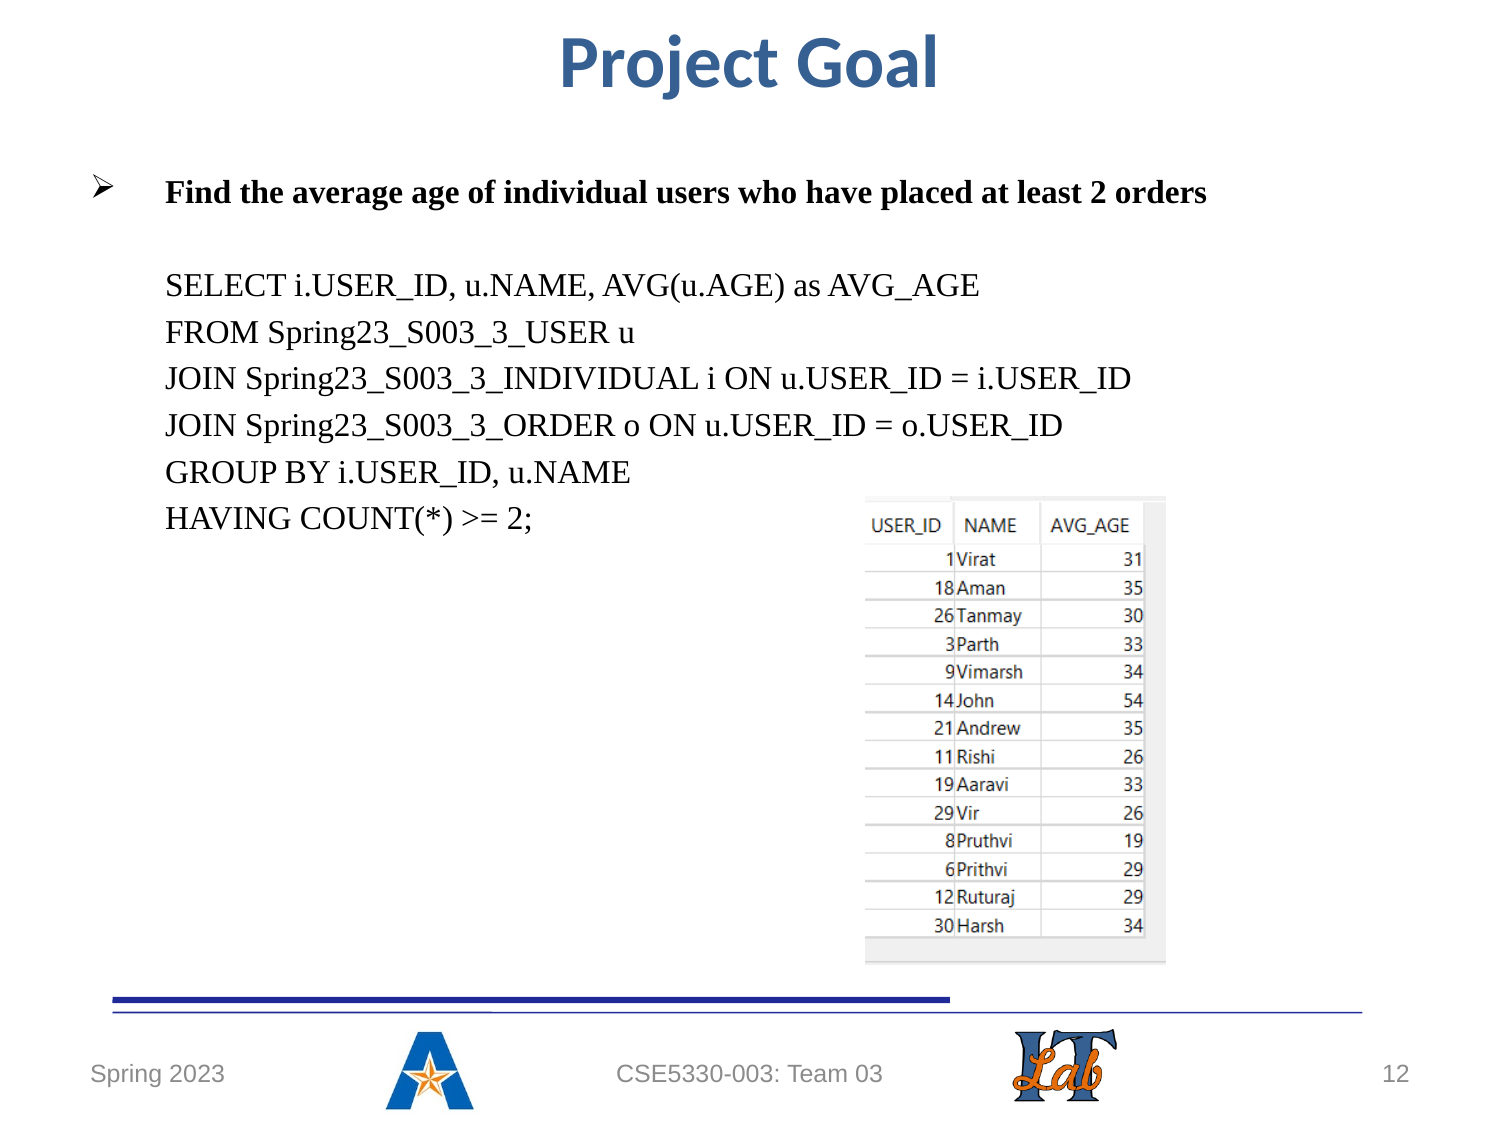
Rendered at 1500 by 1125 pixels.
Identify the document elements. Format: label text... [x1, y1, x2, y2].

footer CSE5330-003: Team 03 [512, 1042, 988, 1103]
list Find the average age of individual users who have placed at least 2 orders SELECT i.USER_ID, u.NAME, AVG(u.AGE) as AVG_AGE FROM Spring23_S003_3_USER u JOIN Spring23_S003_3_INDIVIDUAL i ON u.USER_ID = i.USER_ID JOIN Spring23_S003_3_ORDER o ON u.USER_ID = o.USER_ID GROUP BY i.USER_ID, u.NAME HAVING COUNT(*) >= 2; [75, 116, 1425, 978]
picture [865, 495, 1166, 966]
picture [1012, 1028, 1117, 1102]
slide_number Spring 2023 [75, 1042, 425, 1103]
picture [375, 1028, 488, 1114]
title Project Goal [75, 16, 1425, 99]
slide_number 12 [1074, 1042, 1425, 1103]
